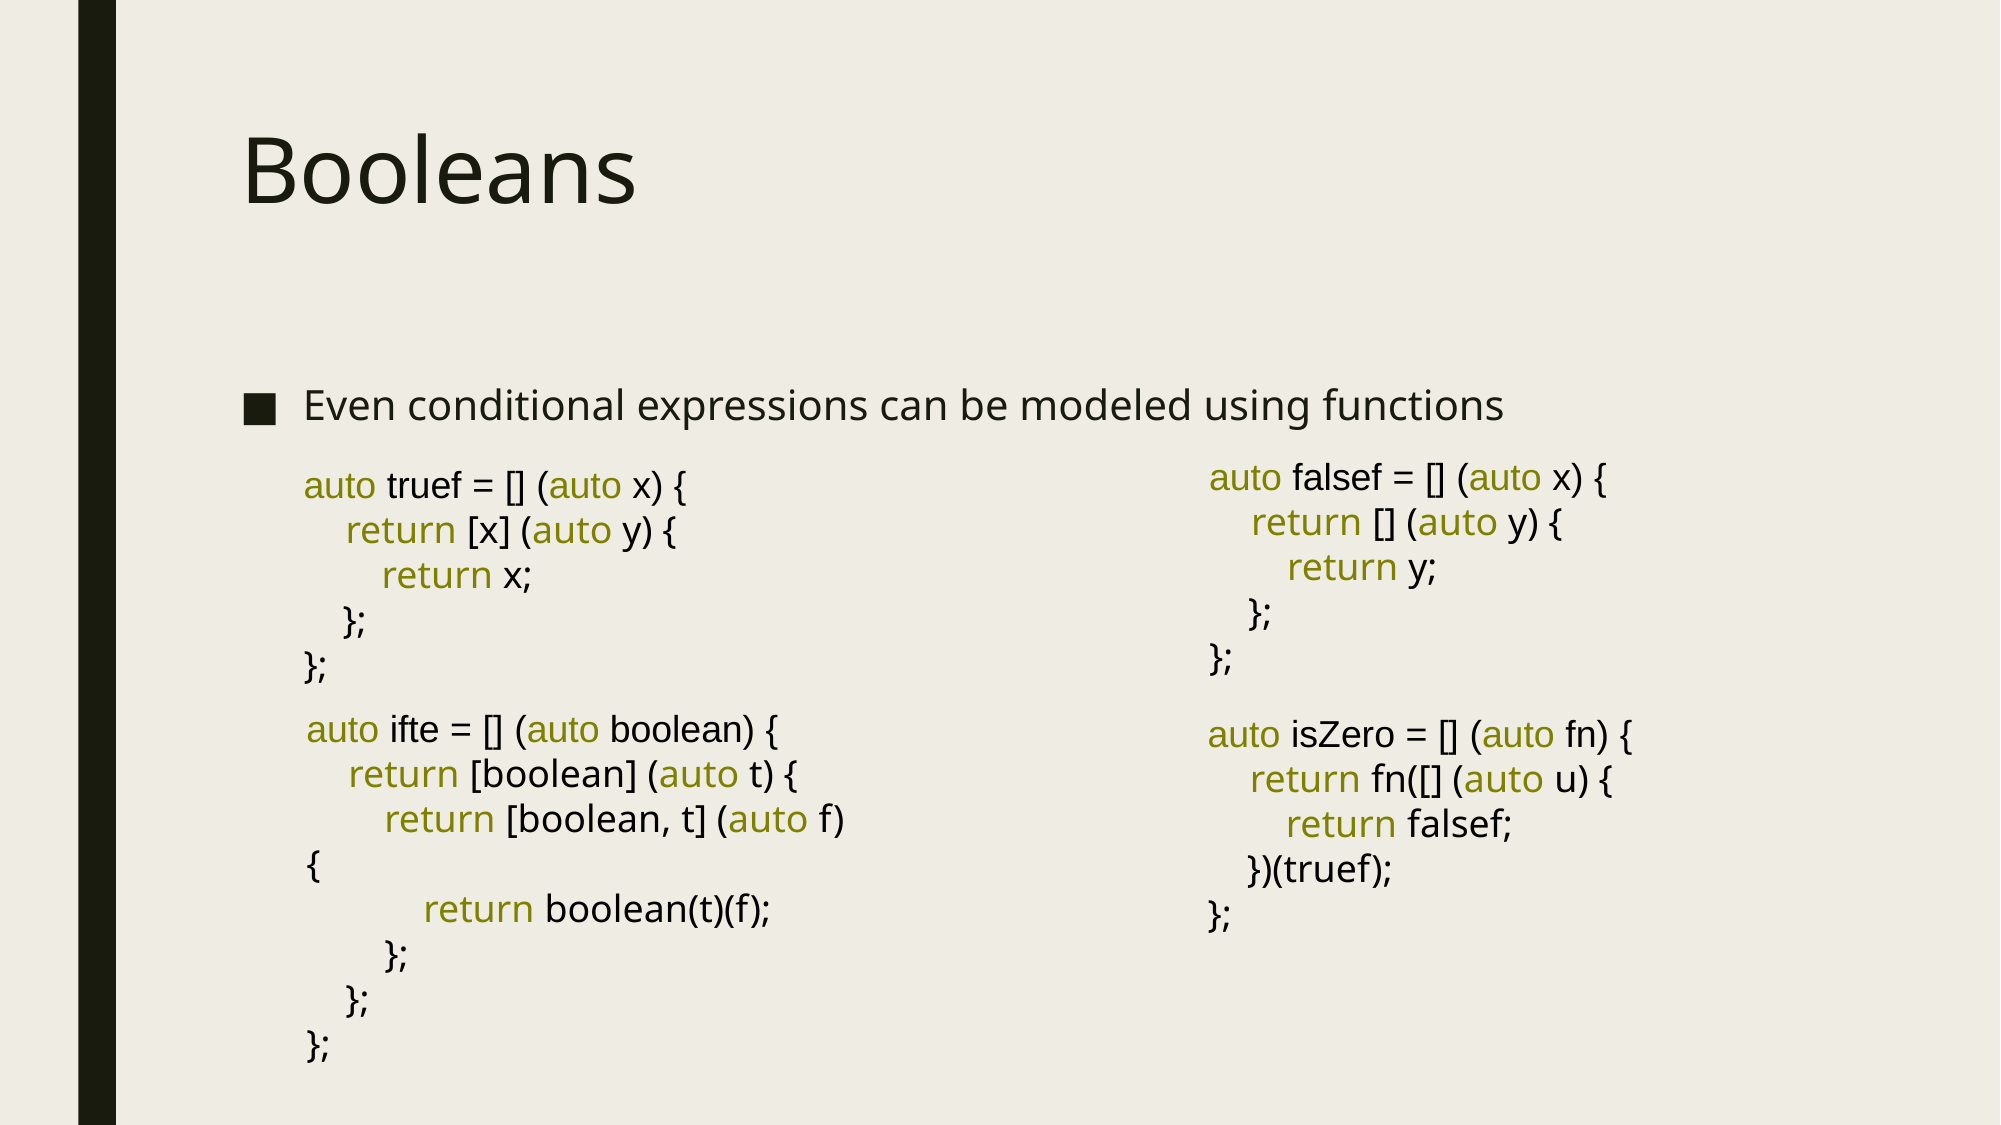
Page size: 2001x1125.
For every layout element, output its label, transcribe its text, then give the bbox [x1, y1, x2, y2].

title Booleans [225, 118, 1800, 362]
text_box auto falsef = [] (auto x) { return [] (auto y) { return y; }; }; [1194, 445, 1749, 686]
text_box auto ifte = [] (auto boolean) { return [boolean] (auto t) { return [boolean, t] (auto f) { return boolean(t)(f); }; }; }; [291, 697, 873, 1072]
list Even conditional expressions can be modeled using functions [225, 375, 1800, 963]
text_box auto truef = [] (auto x) { return [x] (auto y) { return x; }; }; [288, 454, 716, 694]
text_box auto isZero = [] (auto fn) { return fn([] (auto u) { return falsef; })(truef); }; [1193, 702, 1774, 943]
